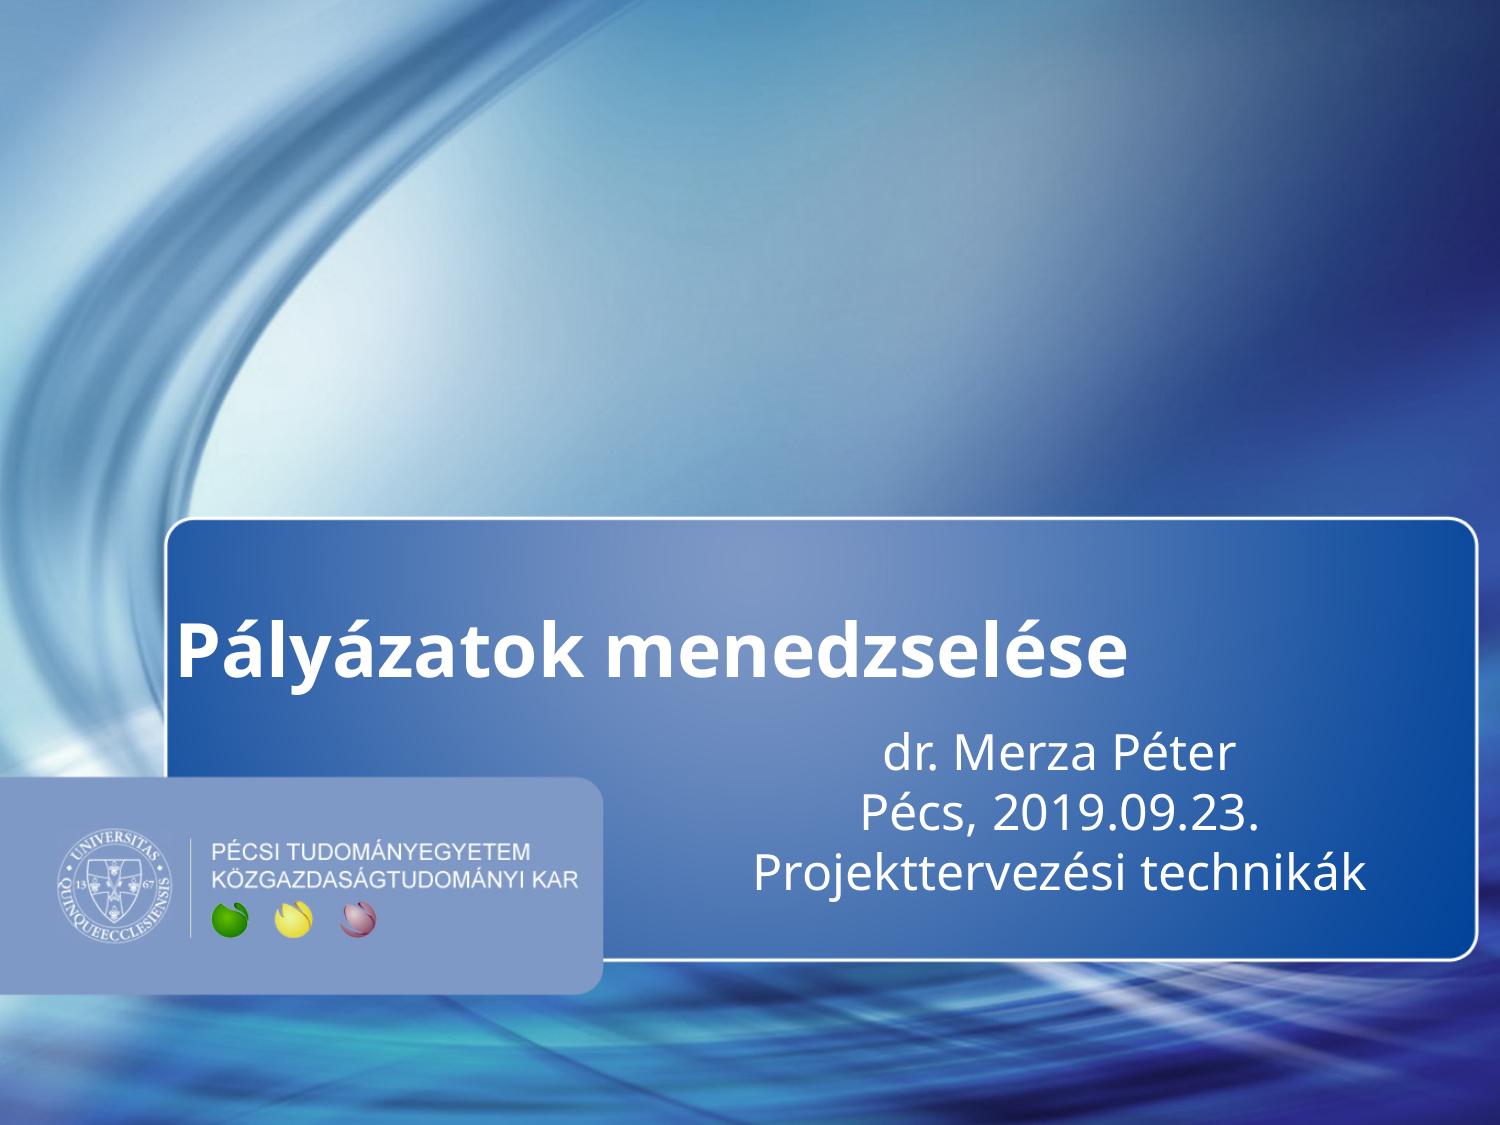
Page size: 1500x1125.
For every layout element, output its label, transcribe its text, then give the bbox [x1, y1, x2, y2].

text_box Pályázatok menedzselése [159, 527, 1435, 769]
picture [0, 0, 1500, 1125]
text_box dr. Merza Péter Pécs, 2019.09.23. Projekttervezési technikák [620, 680, 1500, 941]
